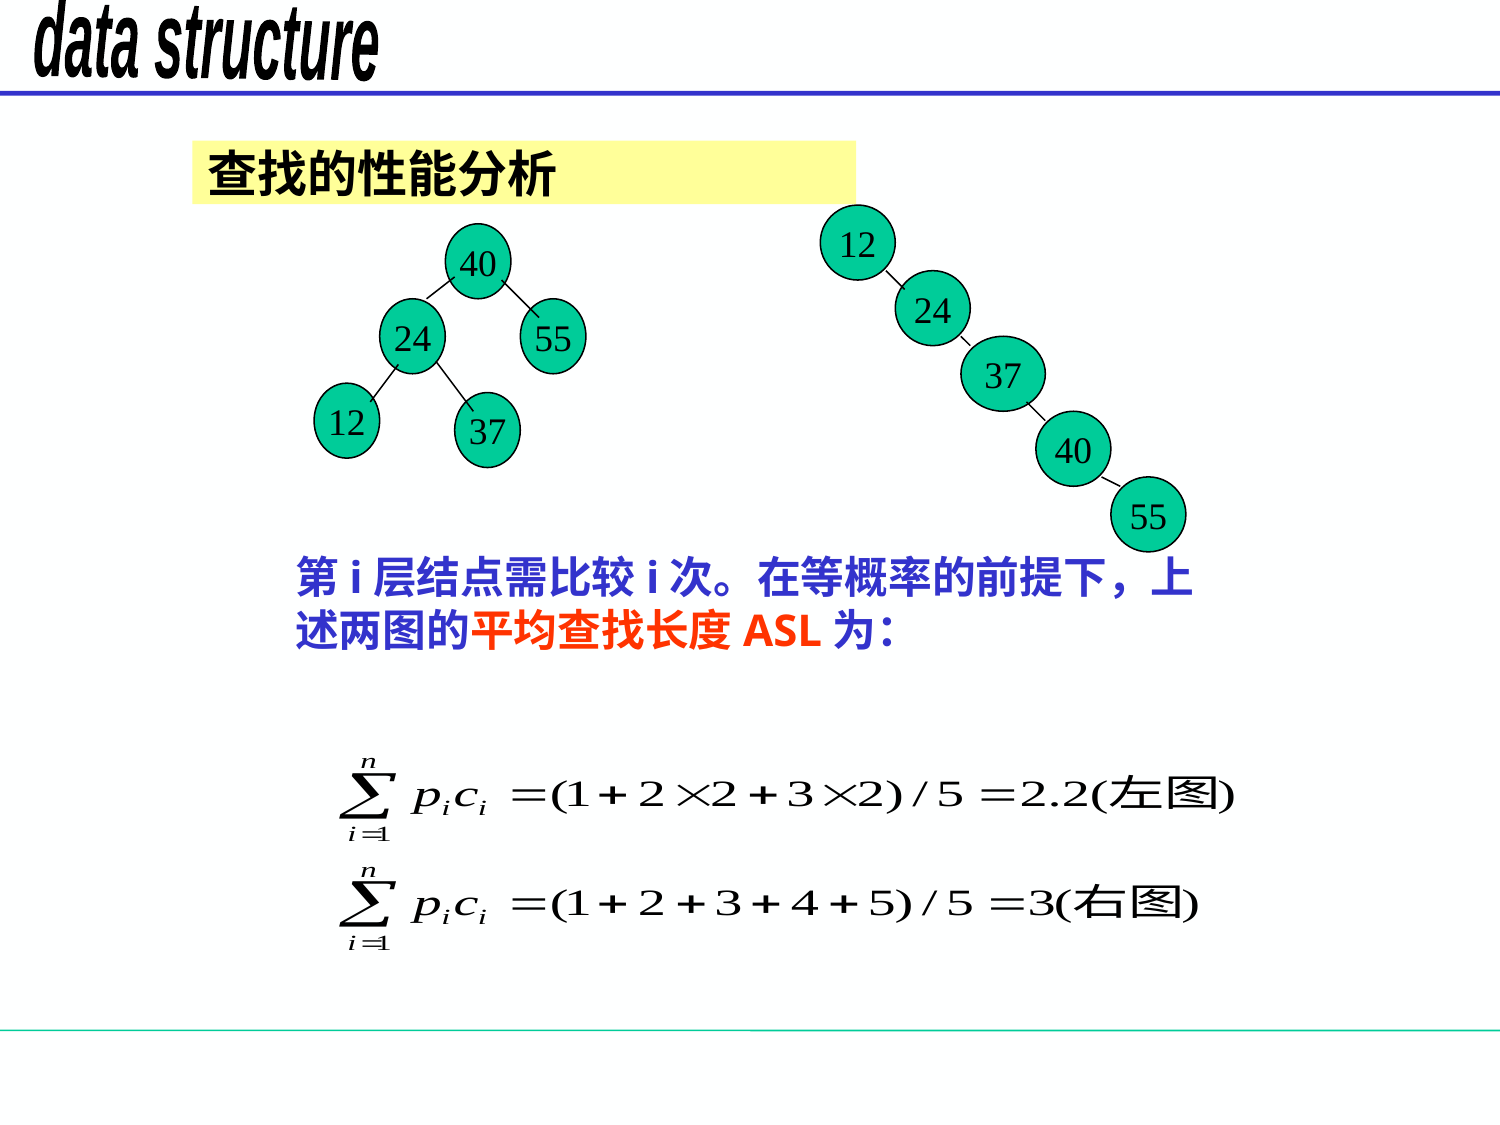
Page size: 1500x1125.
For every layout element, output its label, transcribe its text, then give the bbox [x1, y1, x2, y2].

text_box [820, 204, 1187, 553]
text_box 第i层结点需比较i次。在等概率的前提下，上述两图的平均查找长度ASL为： [280, 542, 1229, 663]
text_box 查找的性能分析 [192, 140, 857, 205]
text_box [330, 742, 1246, 960]
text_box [313, 223, 587, 468]
